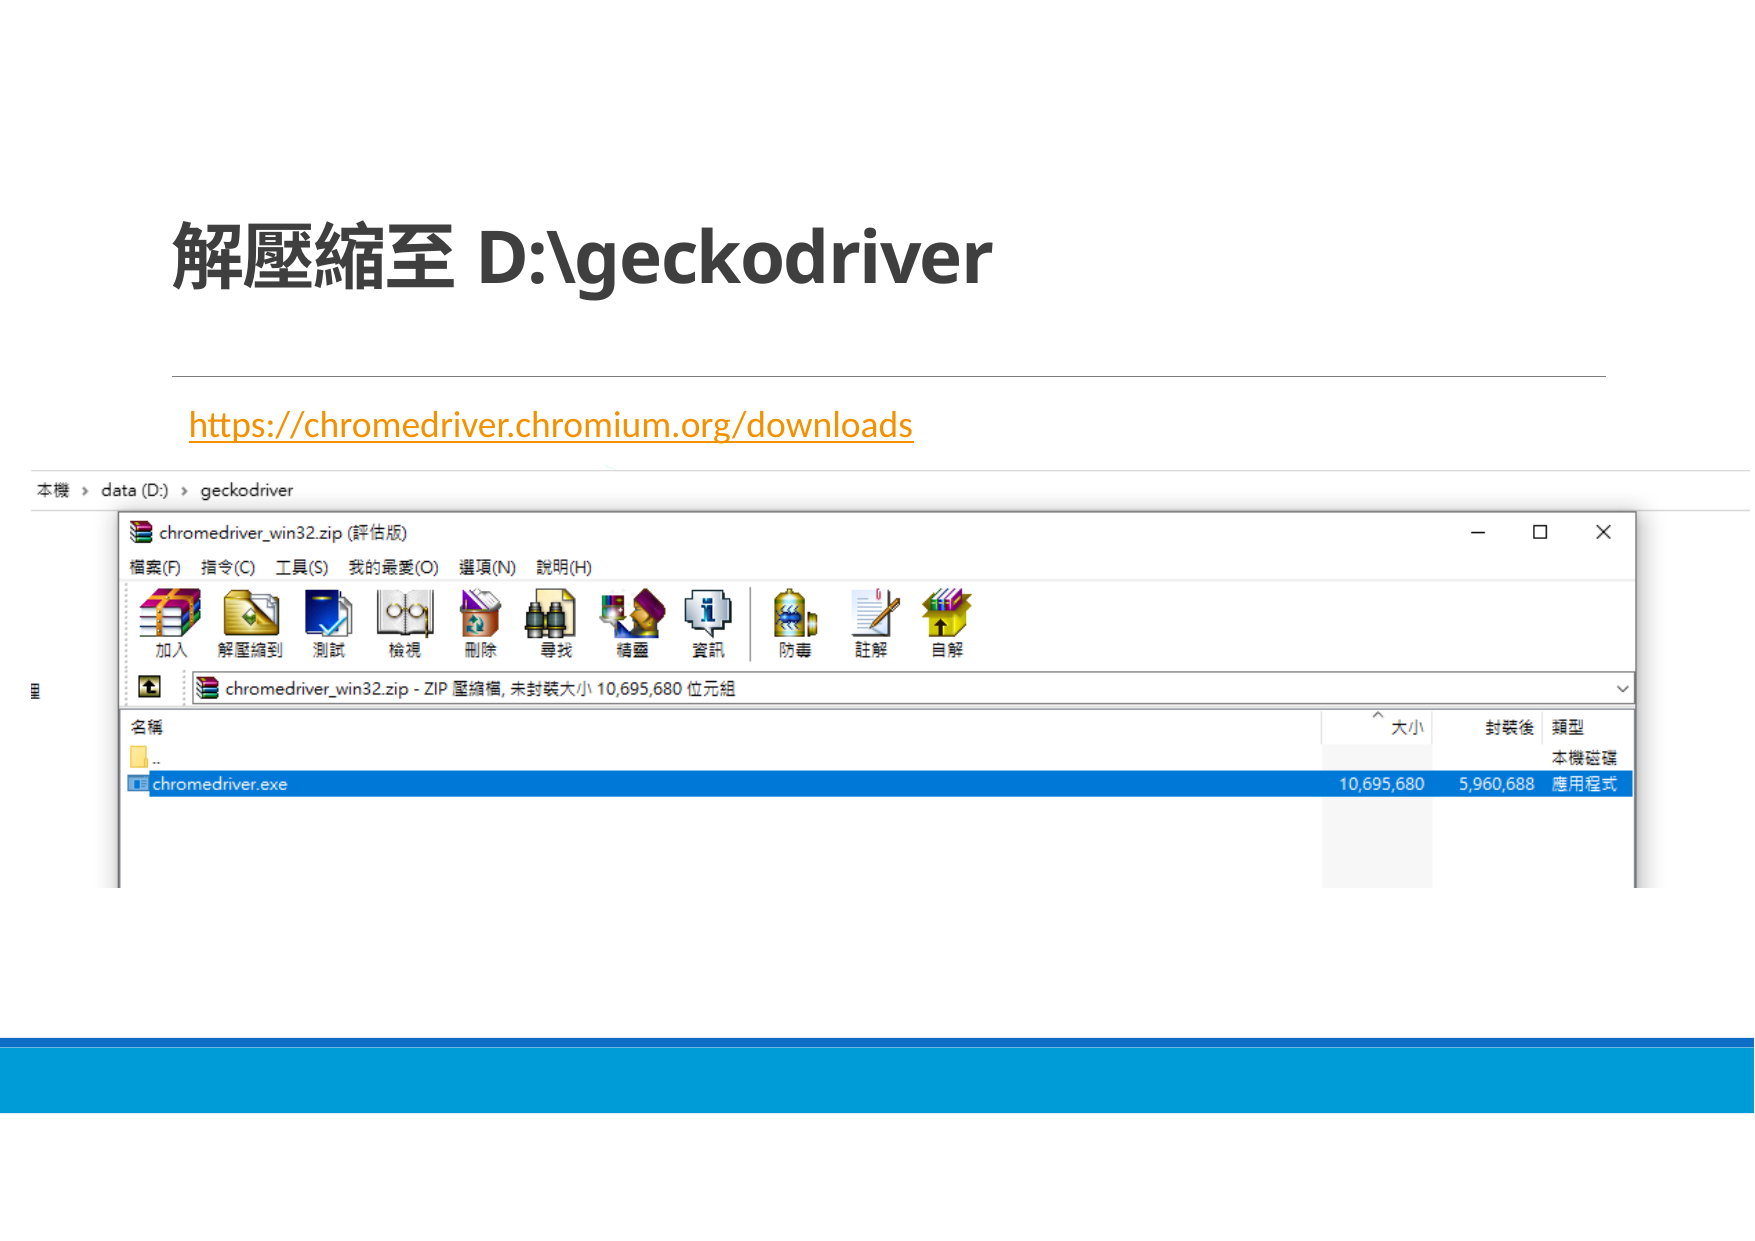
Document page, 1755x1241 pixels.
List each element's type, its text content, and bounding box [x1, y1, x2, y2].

text_box 解壓縮至D:\geckodriver [169, 210, 1712, 299]
picture [30, 469, 1750, 889]
text_box https://chromedriver.chromium.org/downloads [173, 392, 929, 453]
